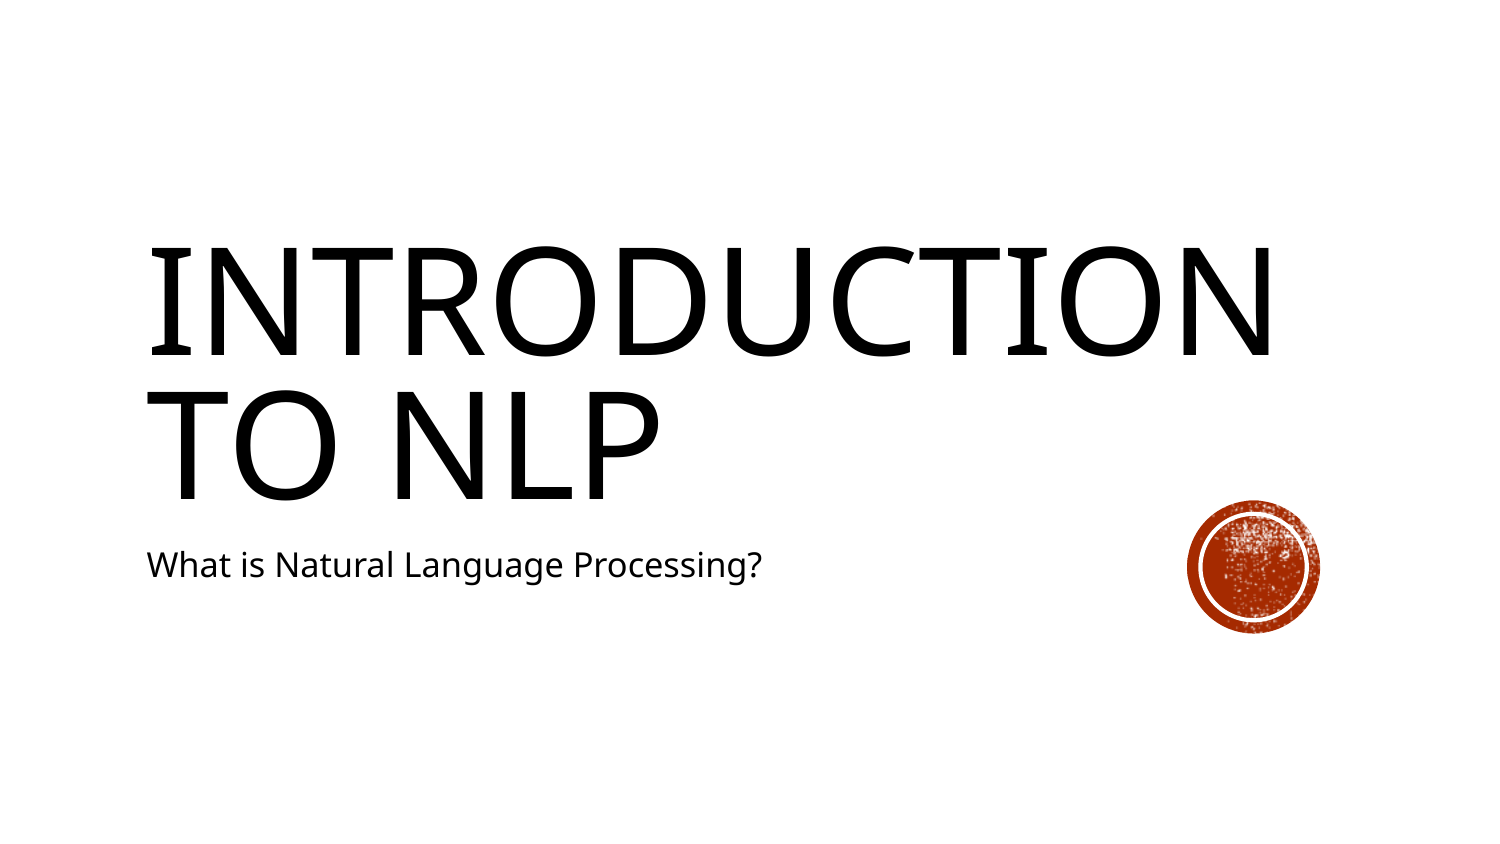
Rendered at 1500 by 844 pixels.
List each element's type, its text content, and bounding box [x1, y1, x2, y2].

subtitle What is Natural Language Processing? [131, 540, 1103, 672]
title Introduction to NLP [131, 271, 1308, 497]
